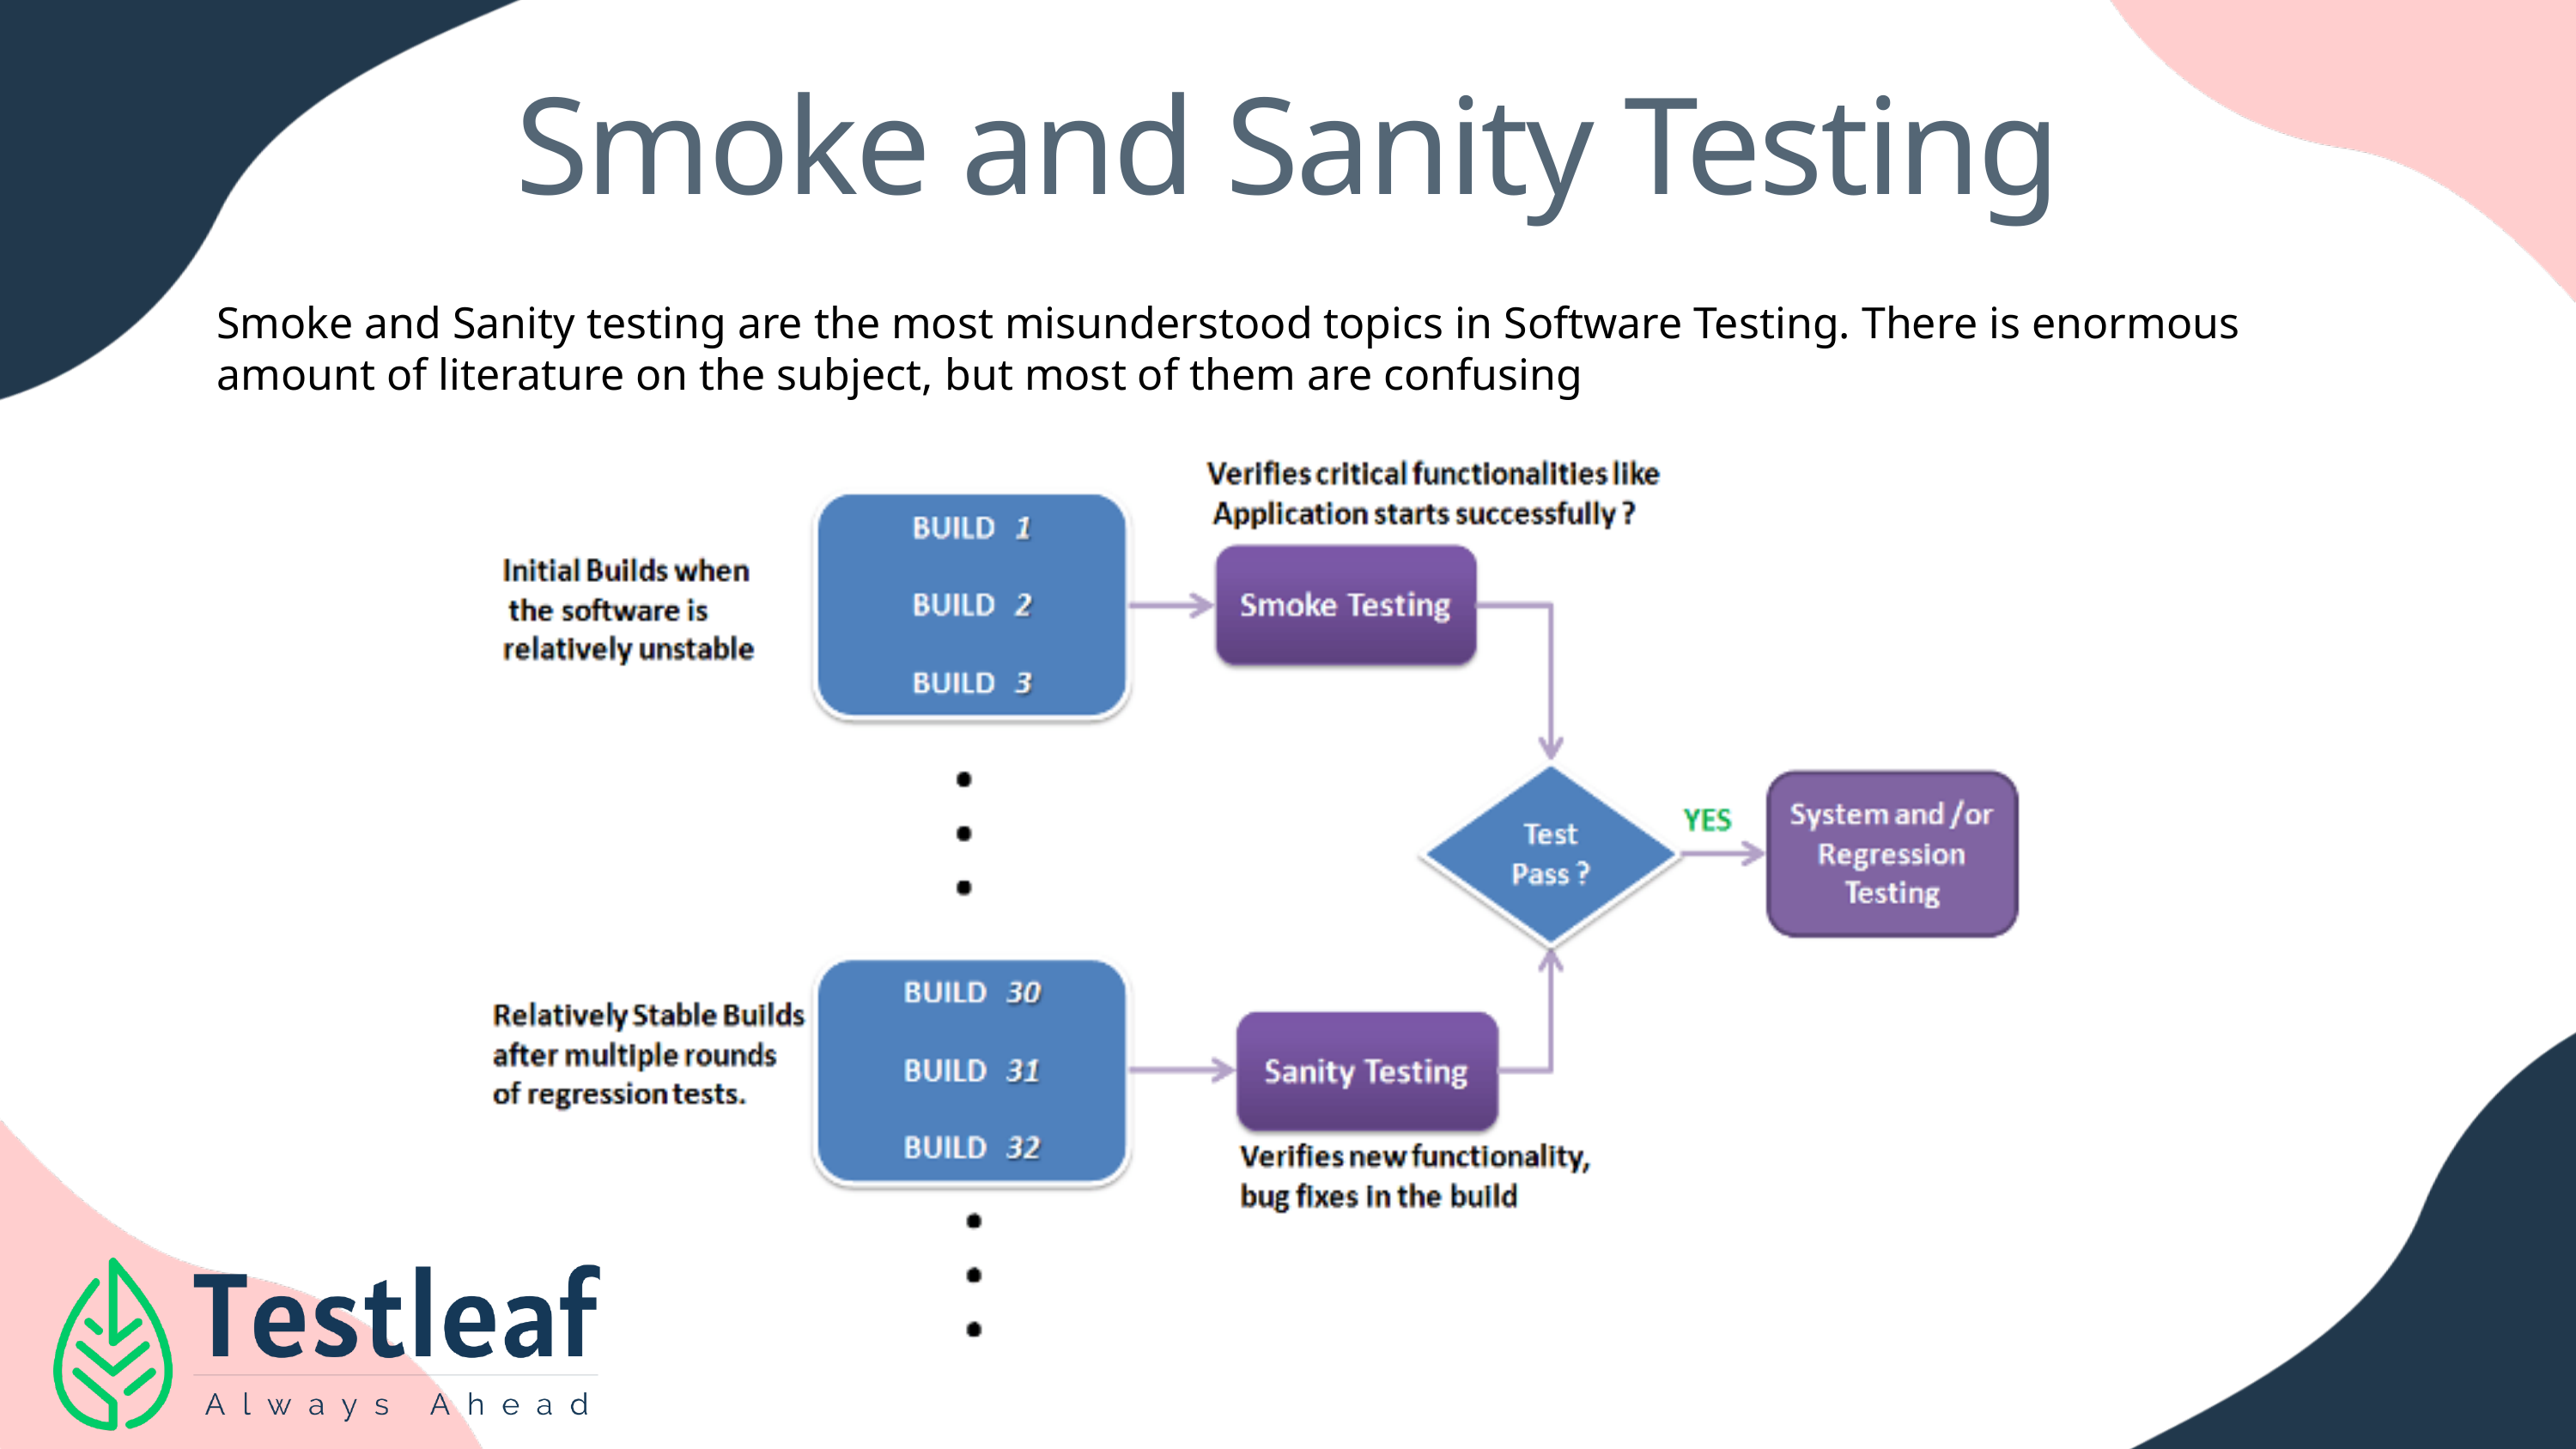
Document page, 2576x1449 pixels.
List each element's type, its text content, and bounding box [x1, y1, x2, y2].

picture [2068, 0, 2576, 470]
text_box Smoke and Sanity testing are the most misunderstood topics in Software Testing. There is enormous amount of literature on the subject, but most of them are confusing [597, 288, 2063, 405]
picture [0, 0, 2576, 1449]
text_box Smoke and Sanity Testing [597, 70, 2063, 221]
